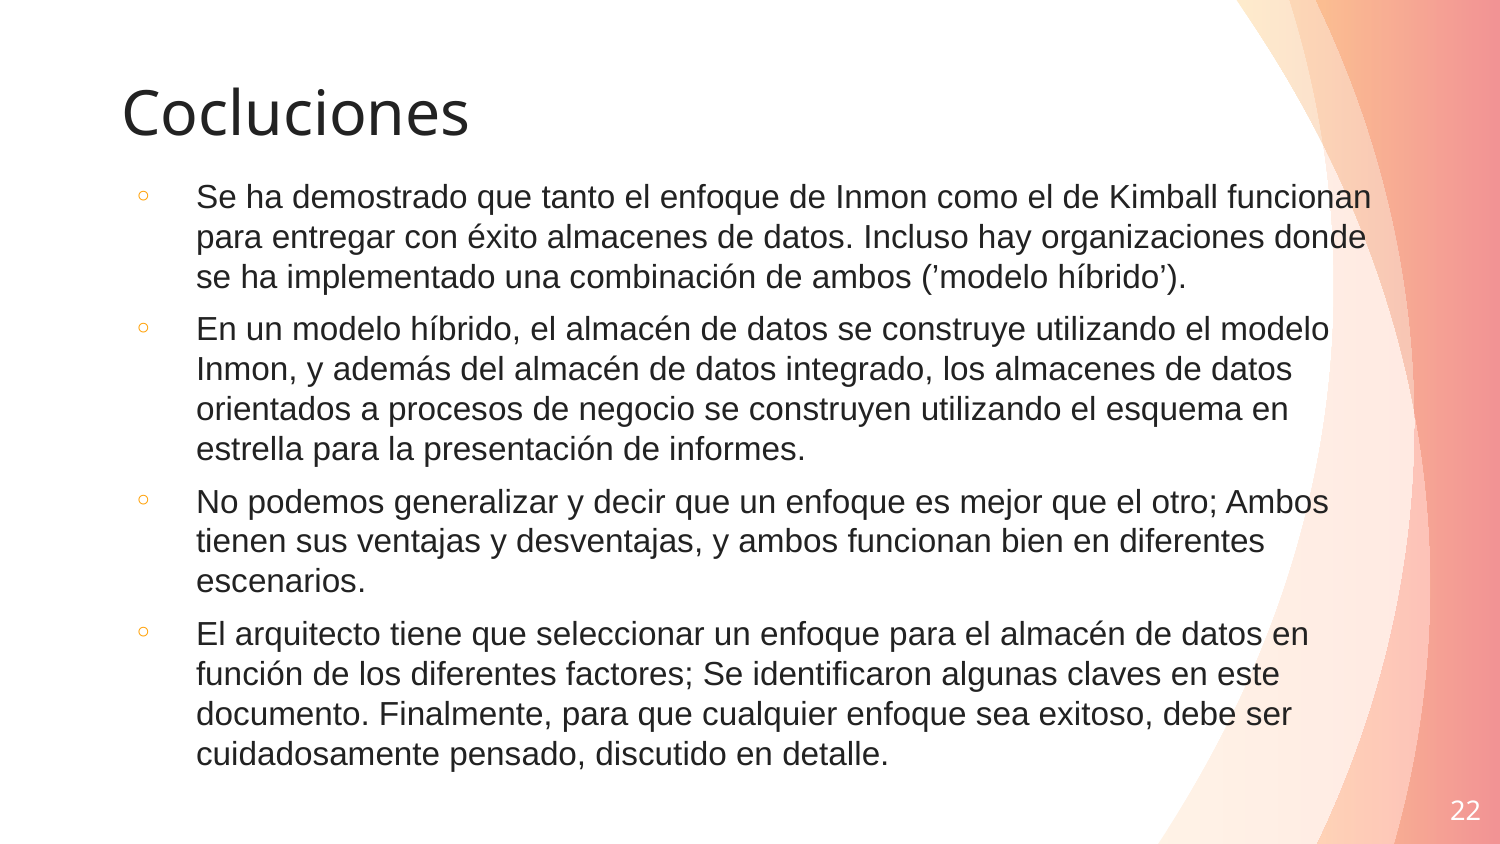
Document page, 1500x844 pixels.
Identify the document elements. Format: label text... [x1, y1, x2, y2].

title Cocluciones [121, 63, 1111, 148]
list Se ha demostrado que tanto el enfoque de Inmon como el de Kimball funcionan para entregar con éxito almacenes de datos. Incluso hay organizaciones donde se ha implementado una combinación de ambos (’modelo híbrido’). En un modelo híbrido, el almacén de datos se construye utilizando el modelo Inmon, y además del almacén de datos integrado, los almacenes de datos orientados a procesos de negocio se construyen utilizando el esquema en estrella para la presentación de informes. No podemos generalizar y decir que un enfoque es mejor que el otro; Ambos tienen sus ventajas y desventajas, y ambos funcionan bien en diferentes escenarios. El arquitecto tiene que seleccionar un enfoque para el almacén de datos en función de los diferentes factores; Se identificaron algunas claves en este documento. Finalmente, para que cualquier enfoque sea exitoso, debe ser cuidadosamente pensado, discutido en detalle. [121, 175, 1392, 780]
slide_number 22 [1391, 779, 1482, 844]
